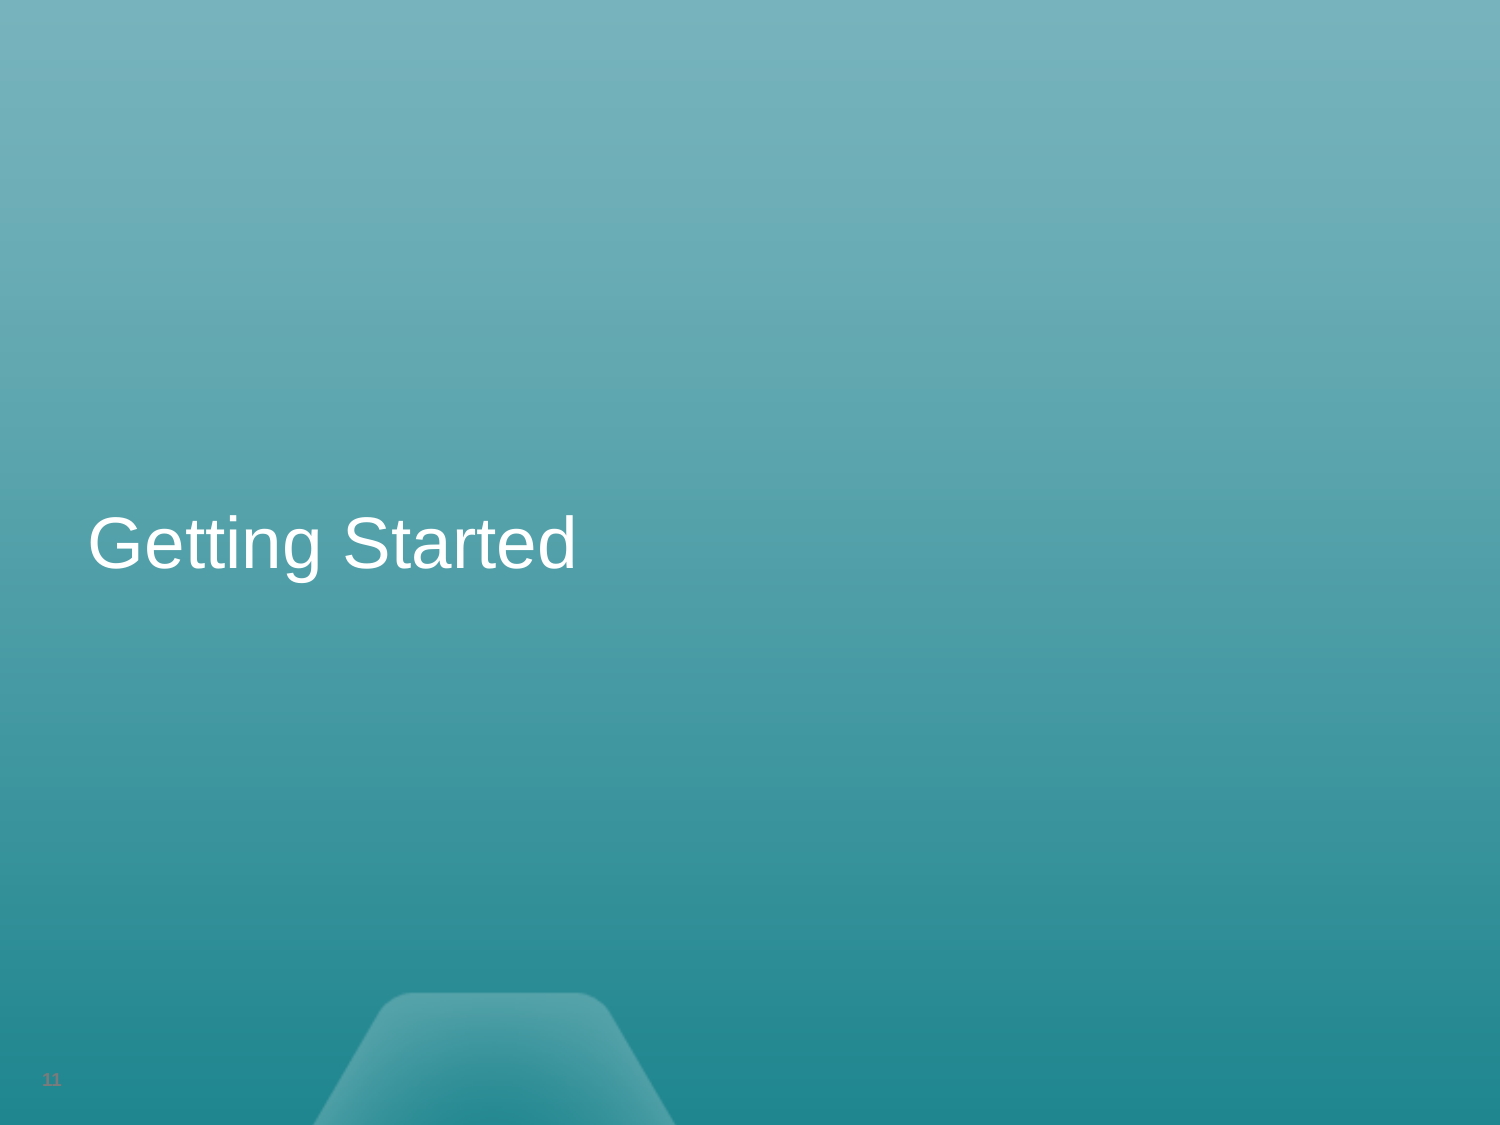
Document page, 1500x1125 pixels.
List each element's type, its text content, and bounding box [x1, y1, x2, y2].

text_box 11 [27, 1060, 103, 1124]
list Getting Started [72, 487, 1082, 630]
picture [0, 0, 1500, 1125]
